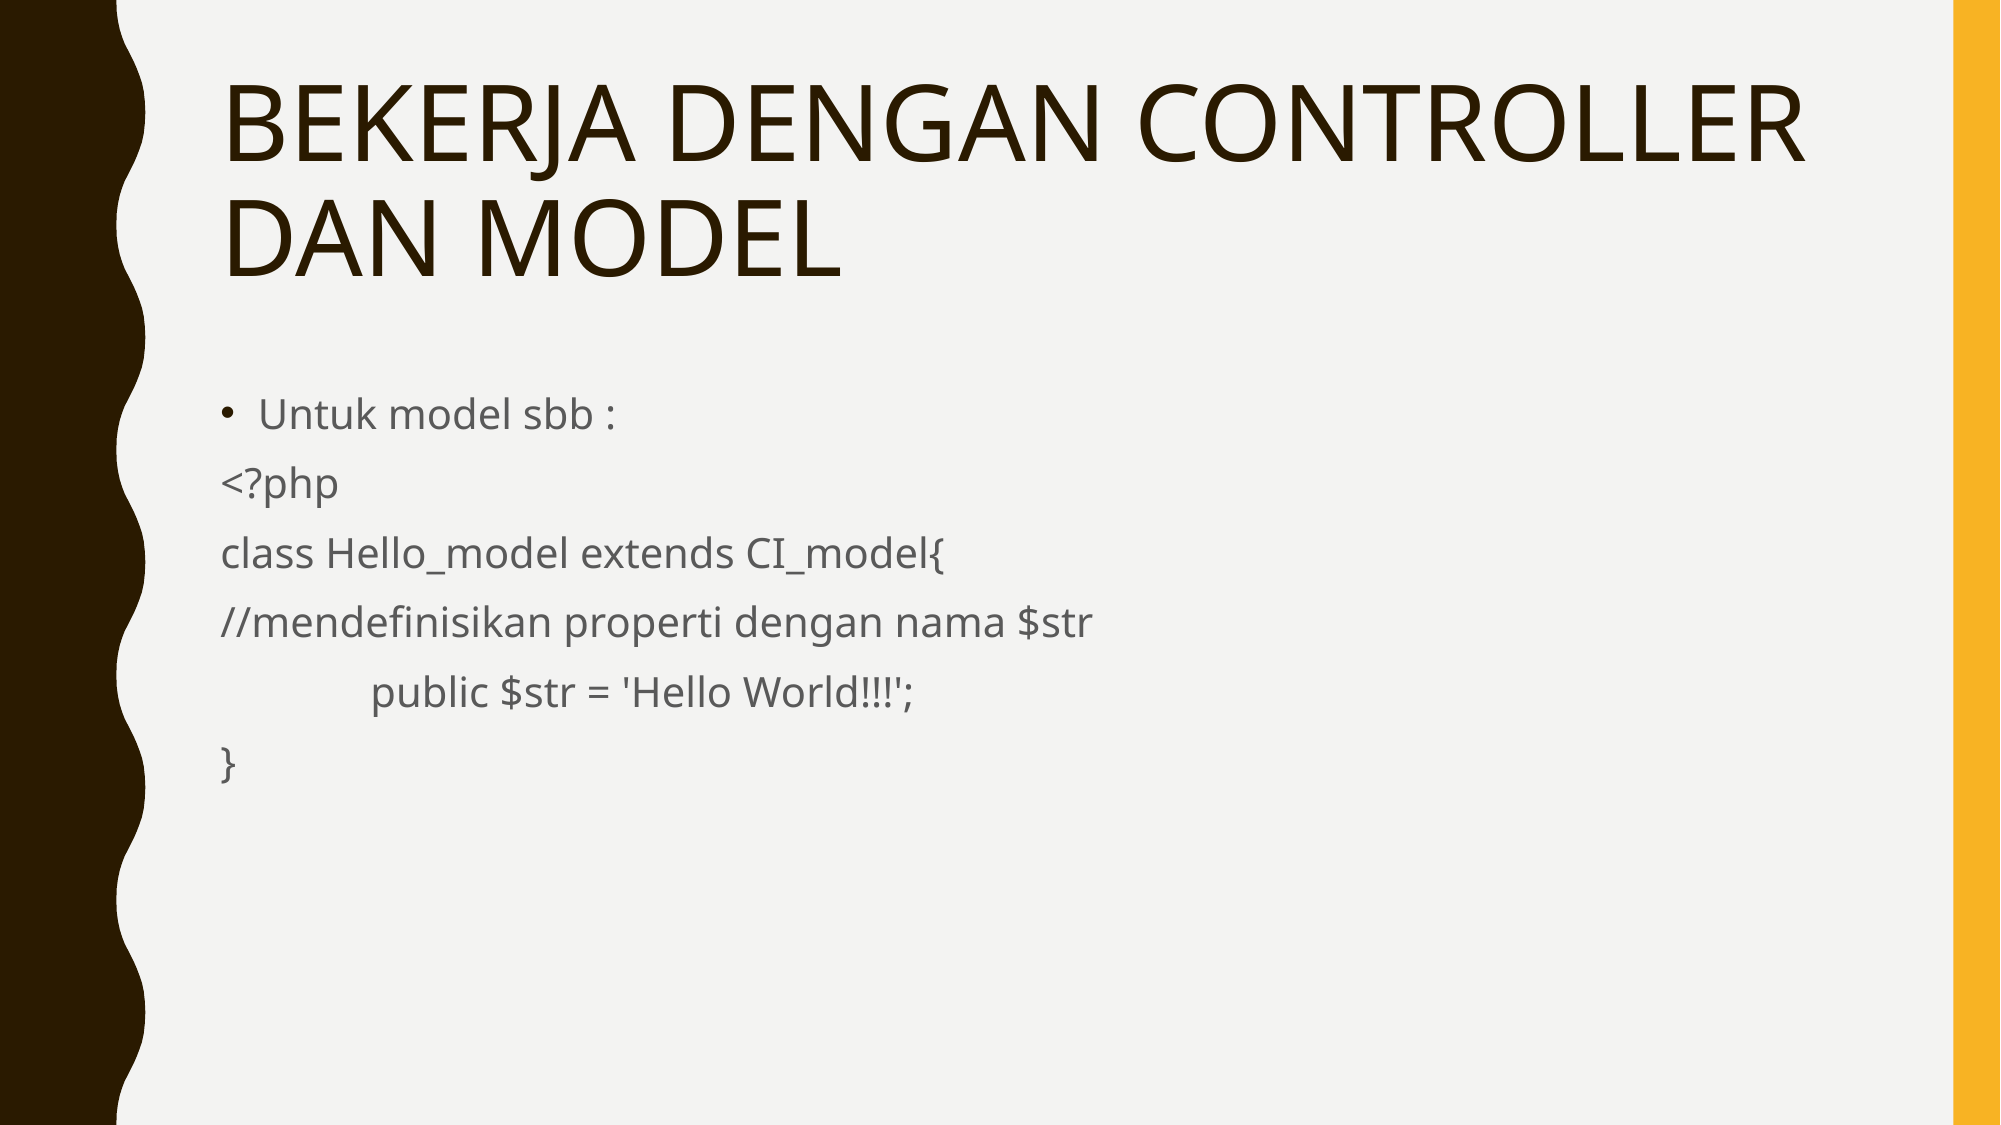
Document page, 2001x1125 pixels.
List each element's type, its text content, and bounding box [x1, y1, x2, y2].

title BEKERJA DENGAN CONTROLLER DAN MODEL [205, 62, 1875, 308]
list Untuk model sbb : <?php class Hello_model extends CI_model{ //mendefinisikan properti dengan nama $str public $str = 'Hello World!!!'; } [205, 375, 1875, 965]
